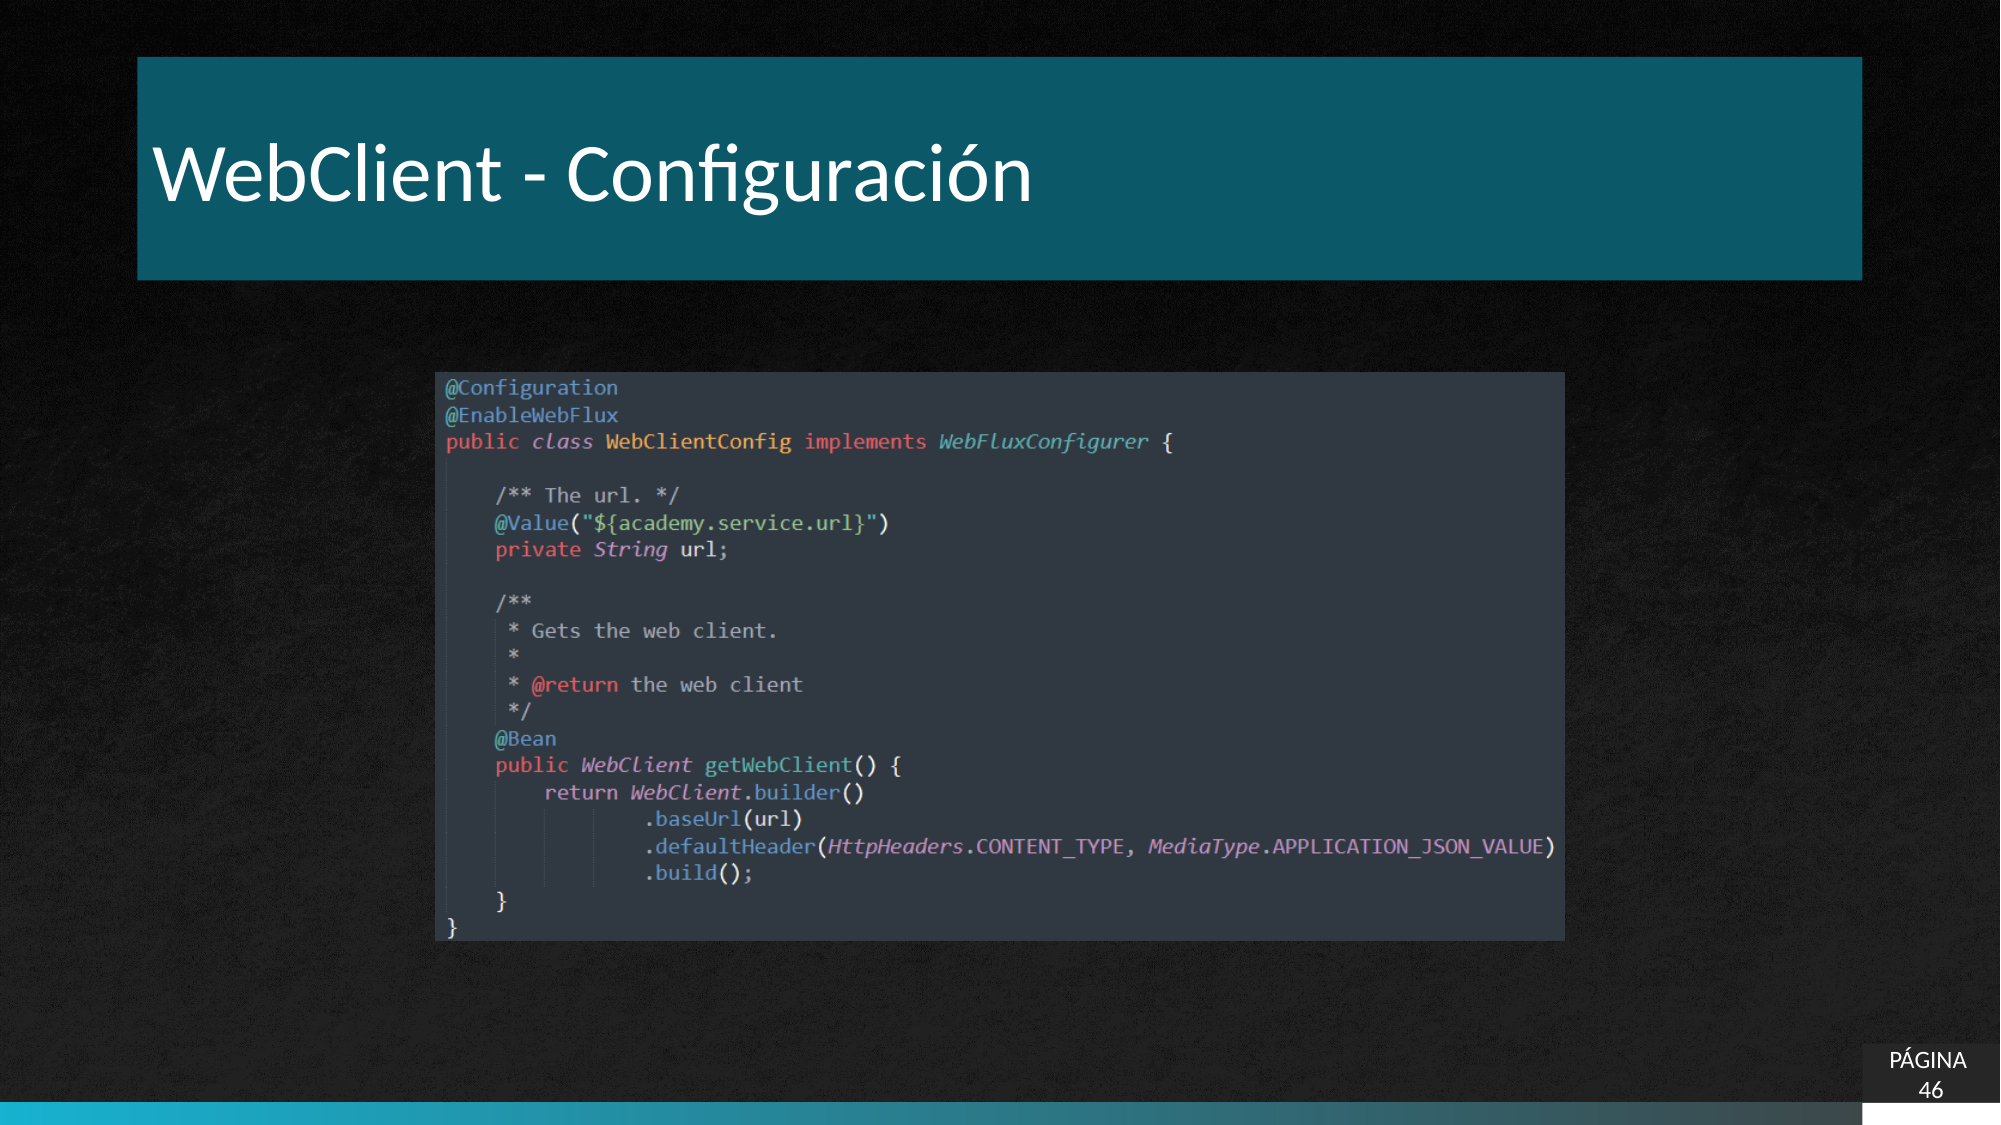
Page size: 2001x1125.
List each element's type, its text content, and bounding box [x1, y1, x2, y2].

picture [0, 0, 2000, 1103]
title WebClient - Configuración [137, 56, 1863, 281]
list [137, 299, 1863, 1014]
slide_number PÁGINA 46 [1862, 1043, 2000, 1103]
